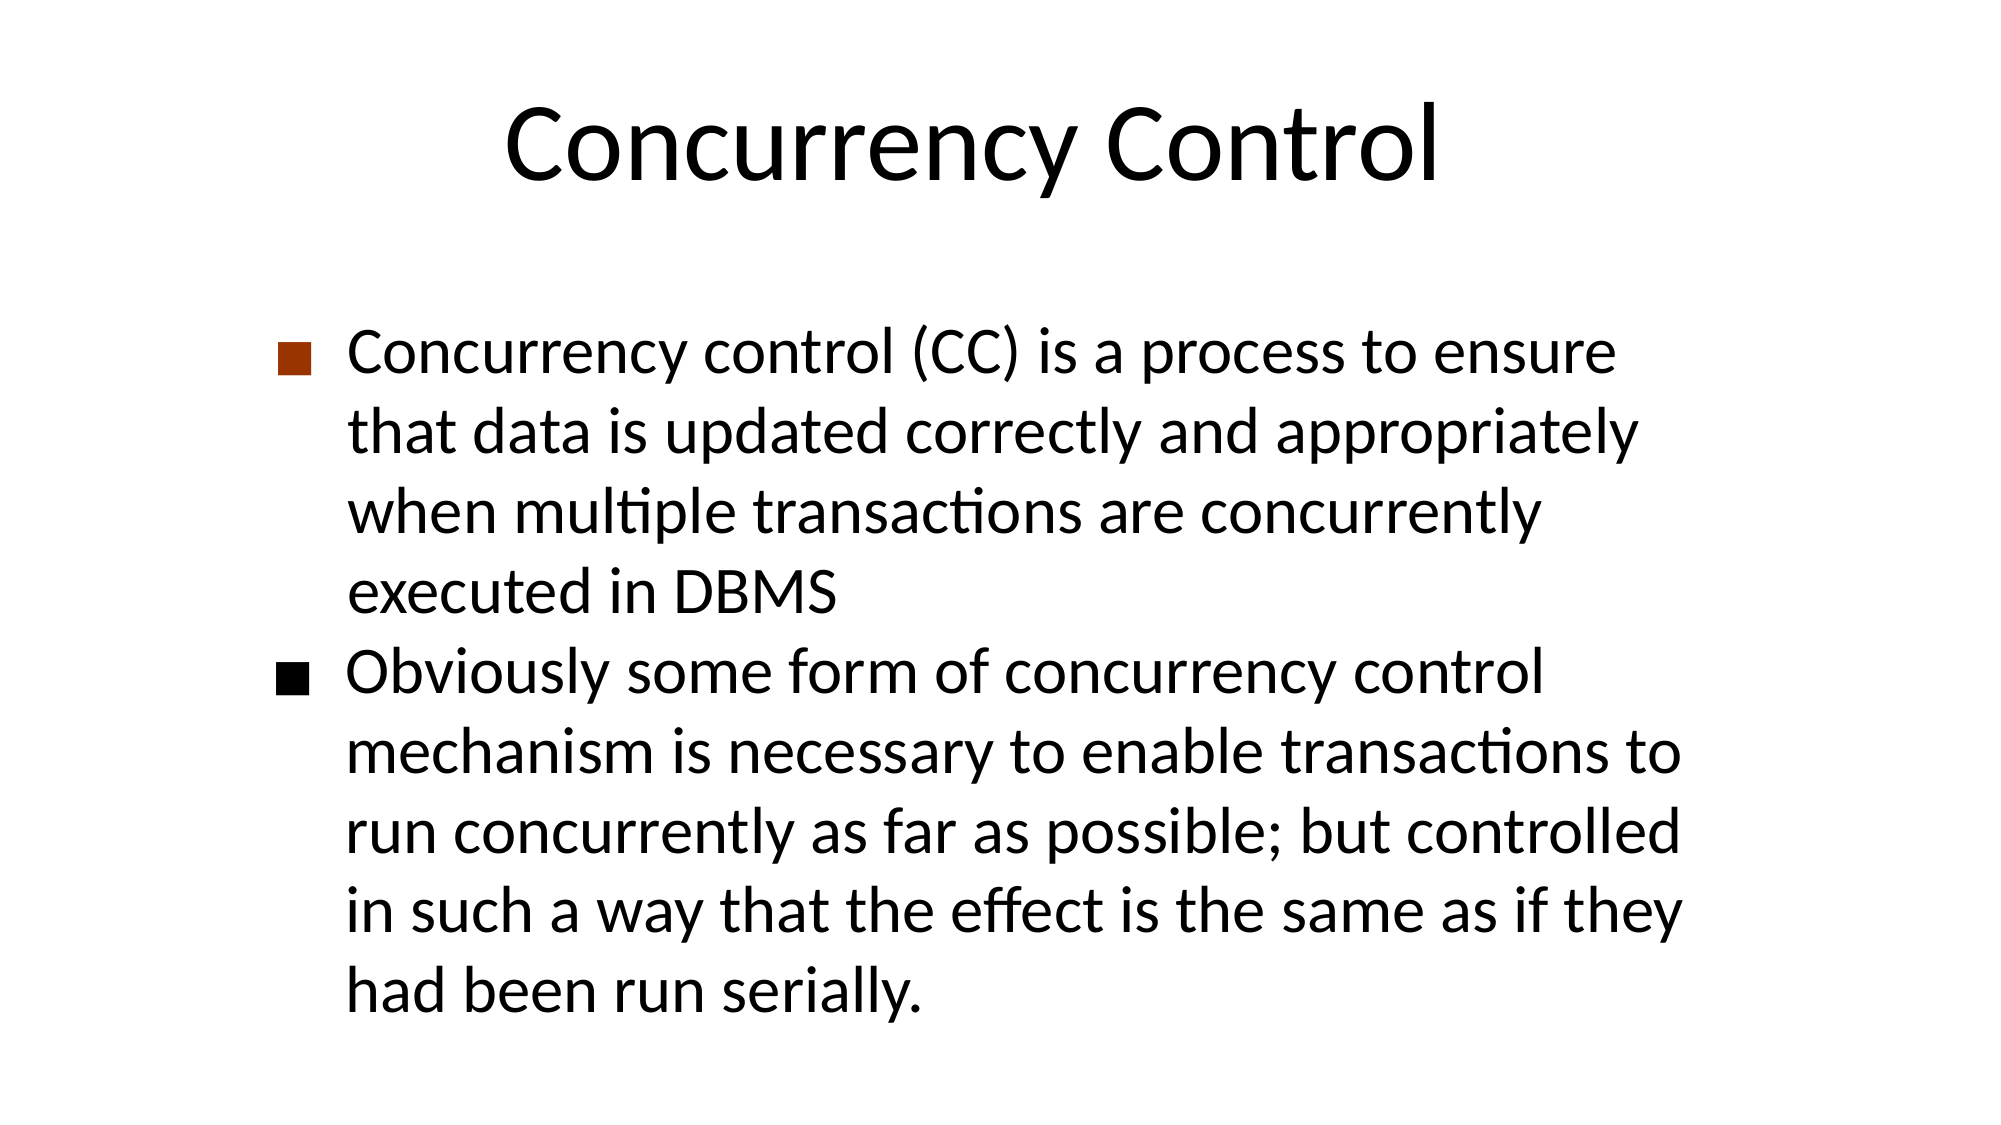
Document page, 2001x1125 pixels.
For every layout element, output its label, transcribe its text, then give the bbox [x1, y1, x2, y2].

text_box Concurrency control (CC) is a process to ensure that data is updated correctly and appropriately when multiple transactions are concurrently executed in DBMS Obviously some form of concurrency control mechanism is necessary to enable transactions to run concurrently as far as possible; but controlled in such a way that the effect is the same as if they had been run serially. [270, 306, 1712, 1034]
title Concurrency Control [186, 76, 1814, 213]
